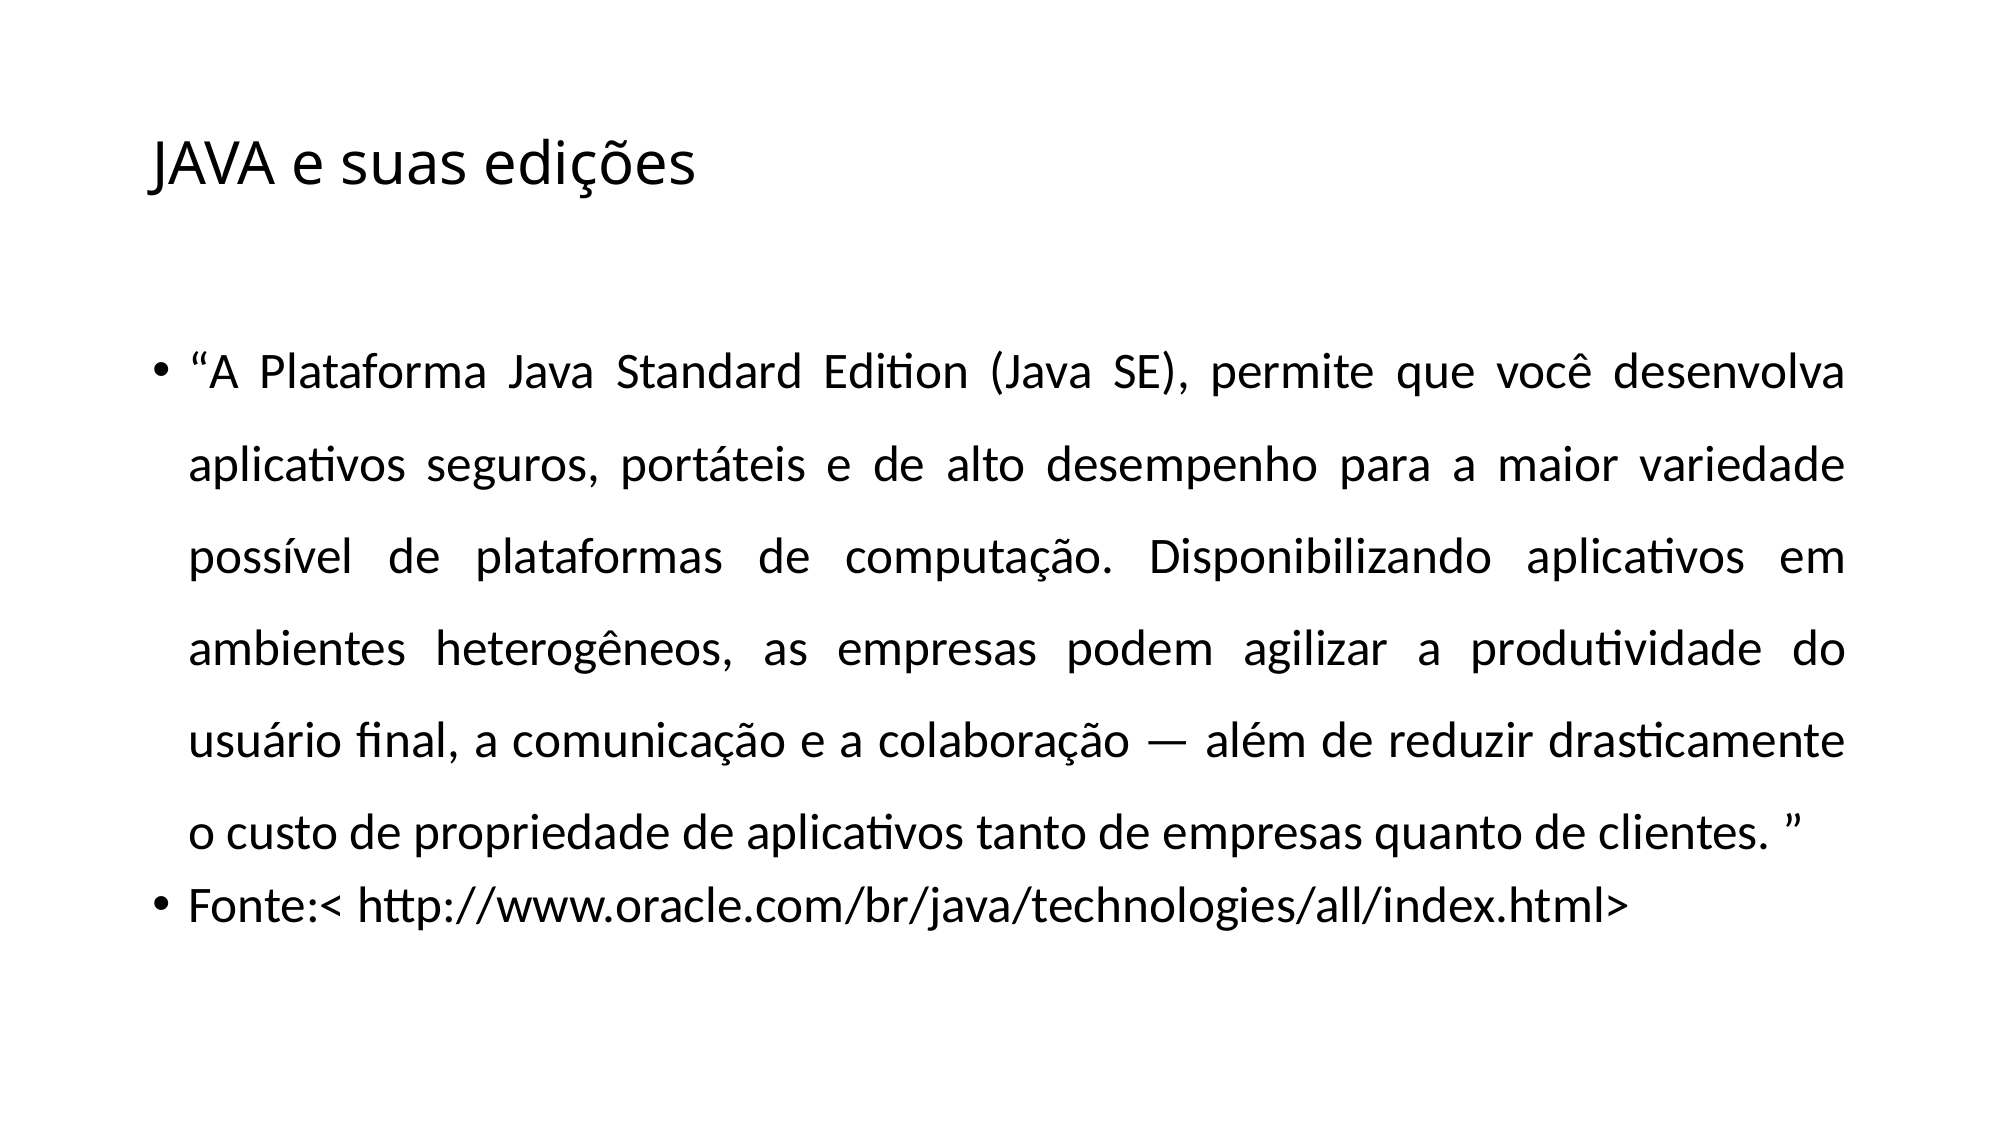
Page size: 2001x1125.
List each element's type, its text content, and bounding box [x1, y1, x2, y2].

title JAVA e suas edições [137, 59, 1863, 278]
list “A Plataforma Java Standard Edition (Java SE), permite que você desenvolva aplicativos seguros, portáteis e de alto desempenho para a maior variedade possível de plataformas de computação. Disponibilizando aplicativos em ambientes heterogêneos, as empresas podem agilizar a produtividade do usuário final, a comunicação e a colaboração — além de reduzir drasticamente o custo de propriedade de aplicativos tanto de empresas quanto de clientes. ” Fonte:< http://www.oracle.com/br/java/technologies/all/index.html> [137, 299, 1863, 1014]
